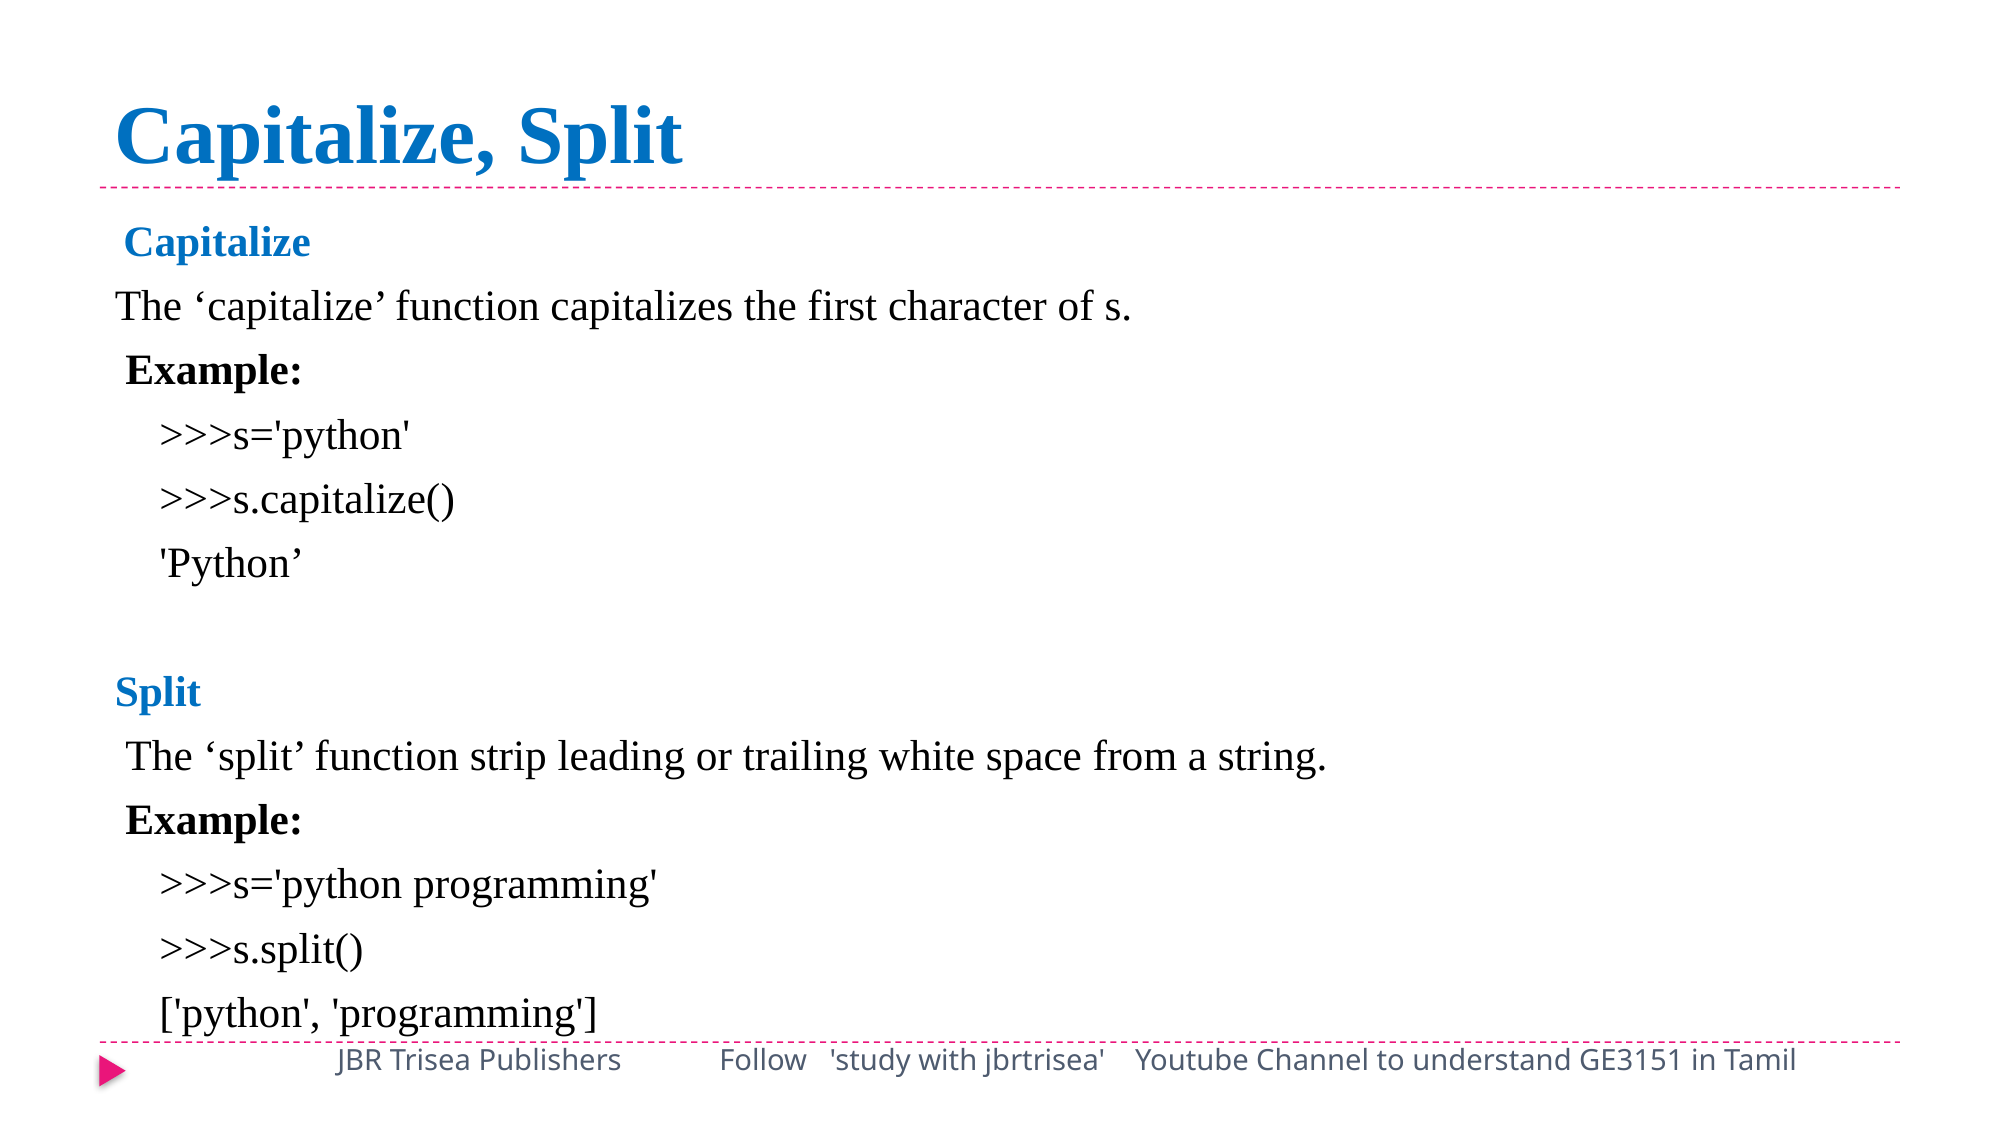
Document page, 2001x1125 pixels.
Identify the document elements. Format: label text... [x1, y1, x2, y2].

list Capitalize The ‘capitalize’ function capitalizes the first character of s. Example: >>>s='python' >>>s.capitalize() 'Python’ Split The ‘split’ function strip leading or trailing white space from a string. Example: >>>s='python programming' >>>s.split() ['python', 'programming'] [99, 205, 1900, 1044]
footer JBR Trisea Publishers Follow 'study with jbrtrisea' Youtube Channel to understand GE3151 in Tamil [259, 1044, 1813, 1094]
title Capitalize, Split [99, 24, 1900, 188]
